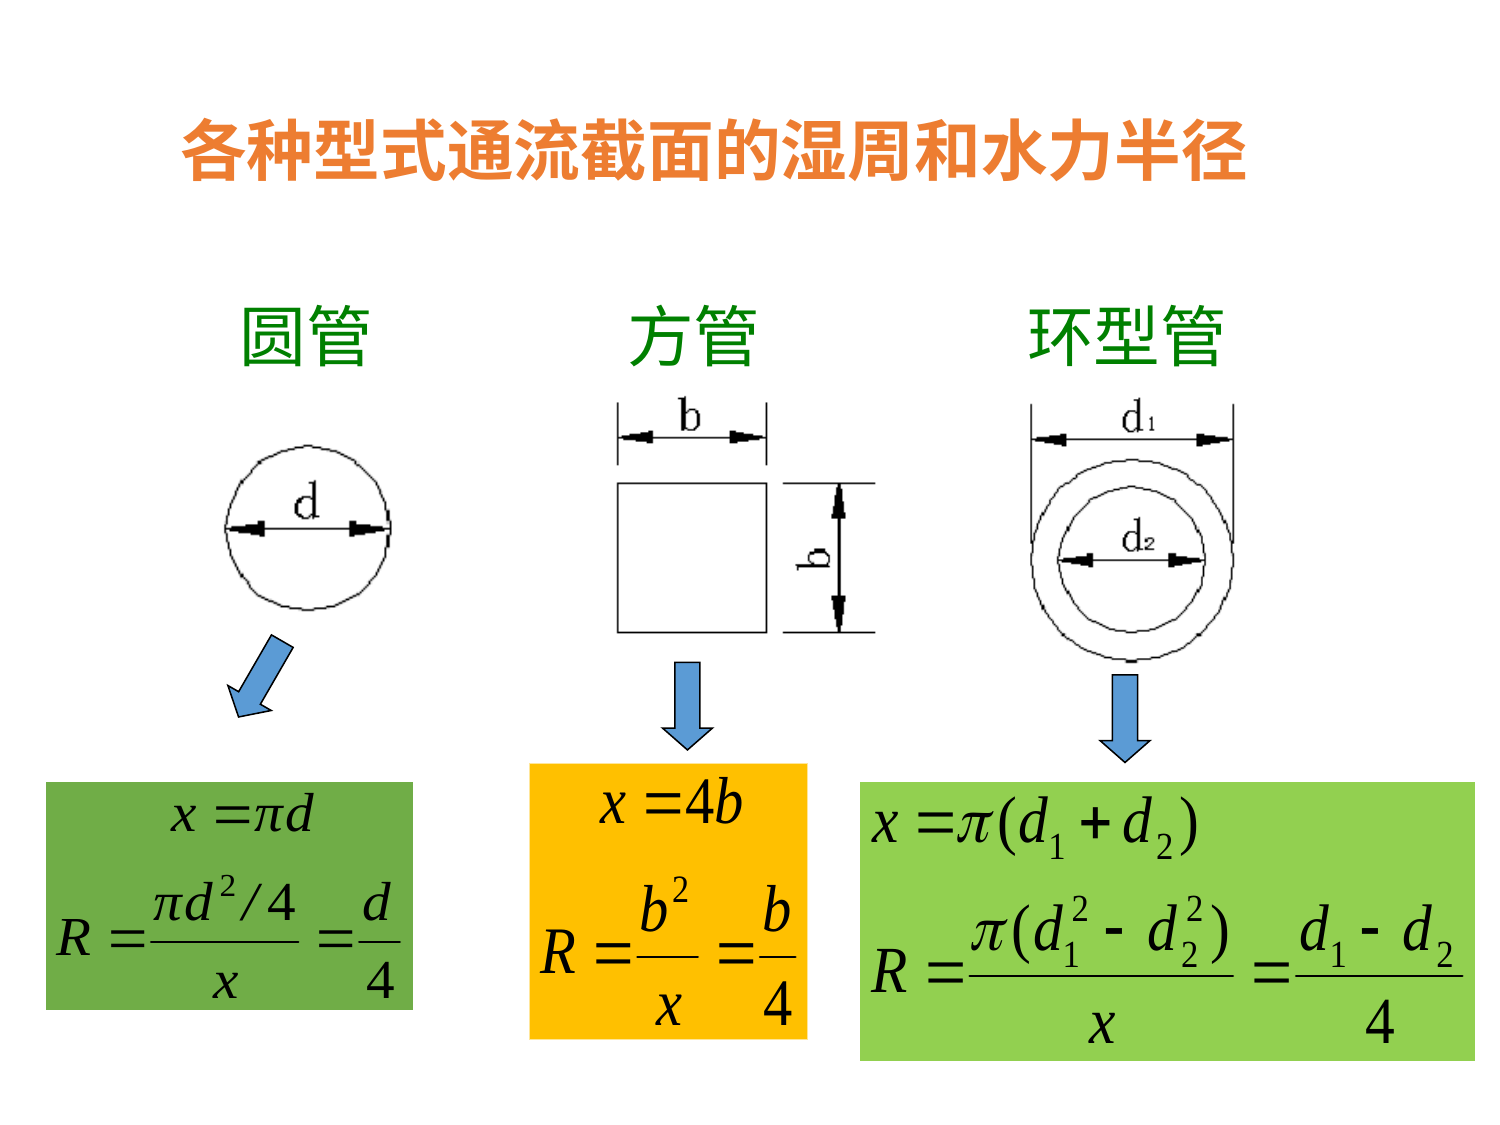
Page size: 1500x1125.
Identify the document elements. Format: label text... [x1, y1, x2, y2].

text_box [662, 662, 713, 750]
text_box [529, 763, 808, 1040]
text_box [45, 781, 413, 1011]
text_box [957, 387, 1250, 668]
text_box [860, 781, 1475, 1061]
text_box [574, 387, 899, 654]
text_box [227, 634, 294, 717]
text_box 各种型式通流截面的湿周和水力半径 [90, 101, 1328, 205]
text_box [1100, 674, 1151, 763]
text_box 圆管 [150, 287, 413, 400]
text_box 环型管 [937, 287, 1250, 388]
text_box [199, 424, 413, 629]
text_box 方管 [537, 287, 800, 400]
